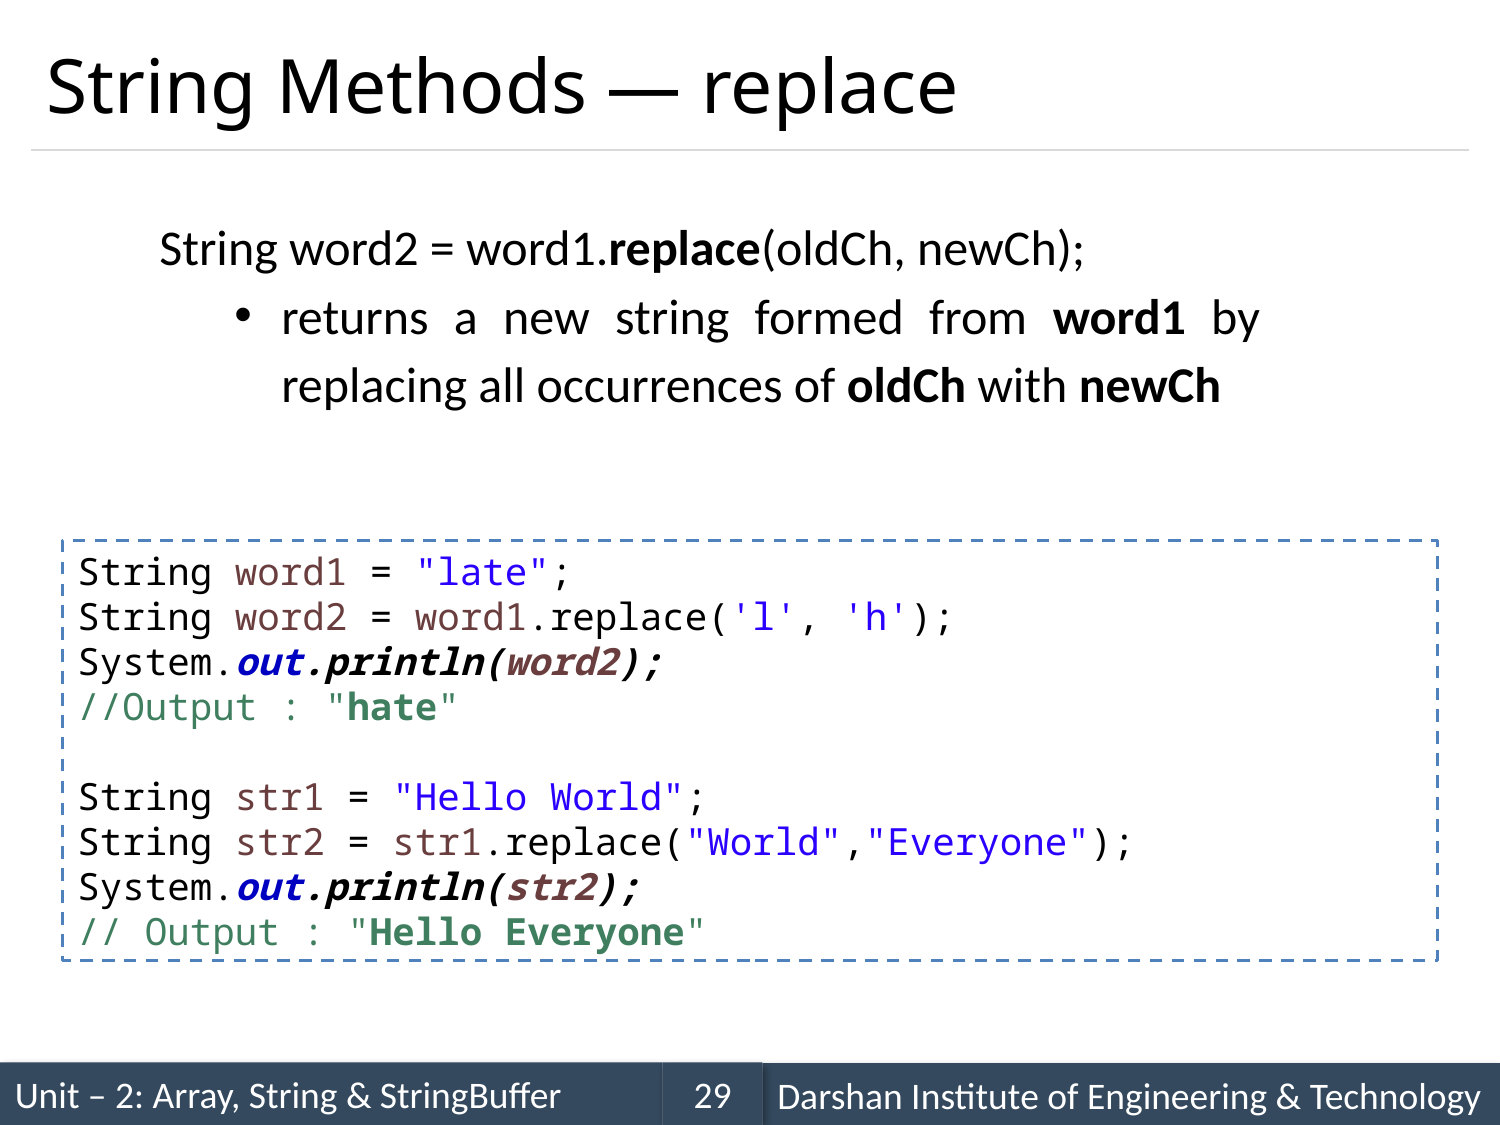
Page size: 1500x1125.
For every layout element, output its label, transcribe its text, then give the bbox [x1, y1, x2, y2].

text_box String word1 = "late"; String word2 = word1.replace('l', 'h'); System.out.println(word2); //Output : "hate" String str1 = "Hello World"; String str2 = str1.replace("World","Everyone"); System.out.println(str2); // Output : "Hello Everyone" [62, 540, 1438, 961]
list String word2 = word1.replace(oldCh, newCh); returns a new string formed from word1 by replacing all occurrences of oldCh with newCh [144, 200, 1275, 538]
title String Methods — replace [31, 17, 1469, 150]
